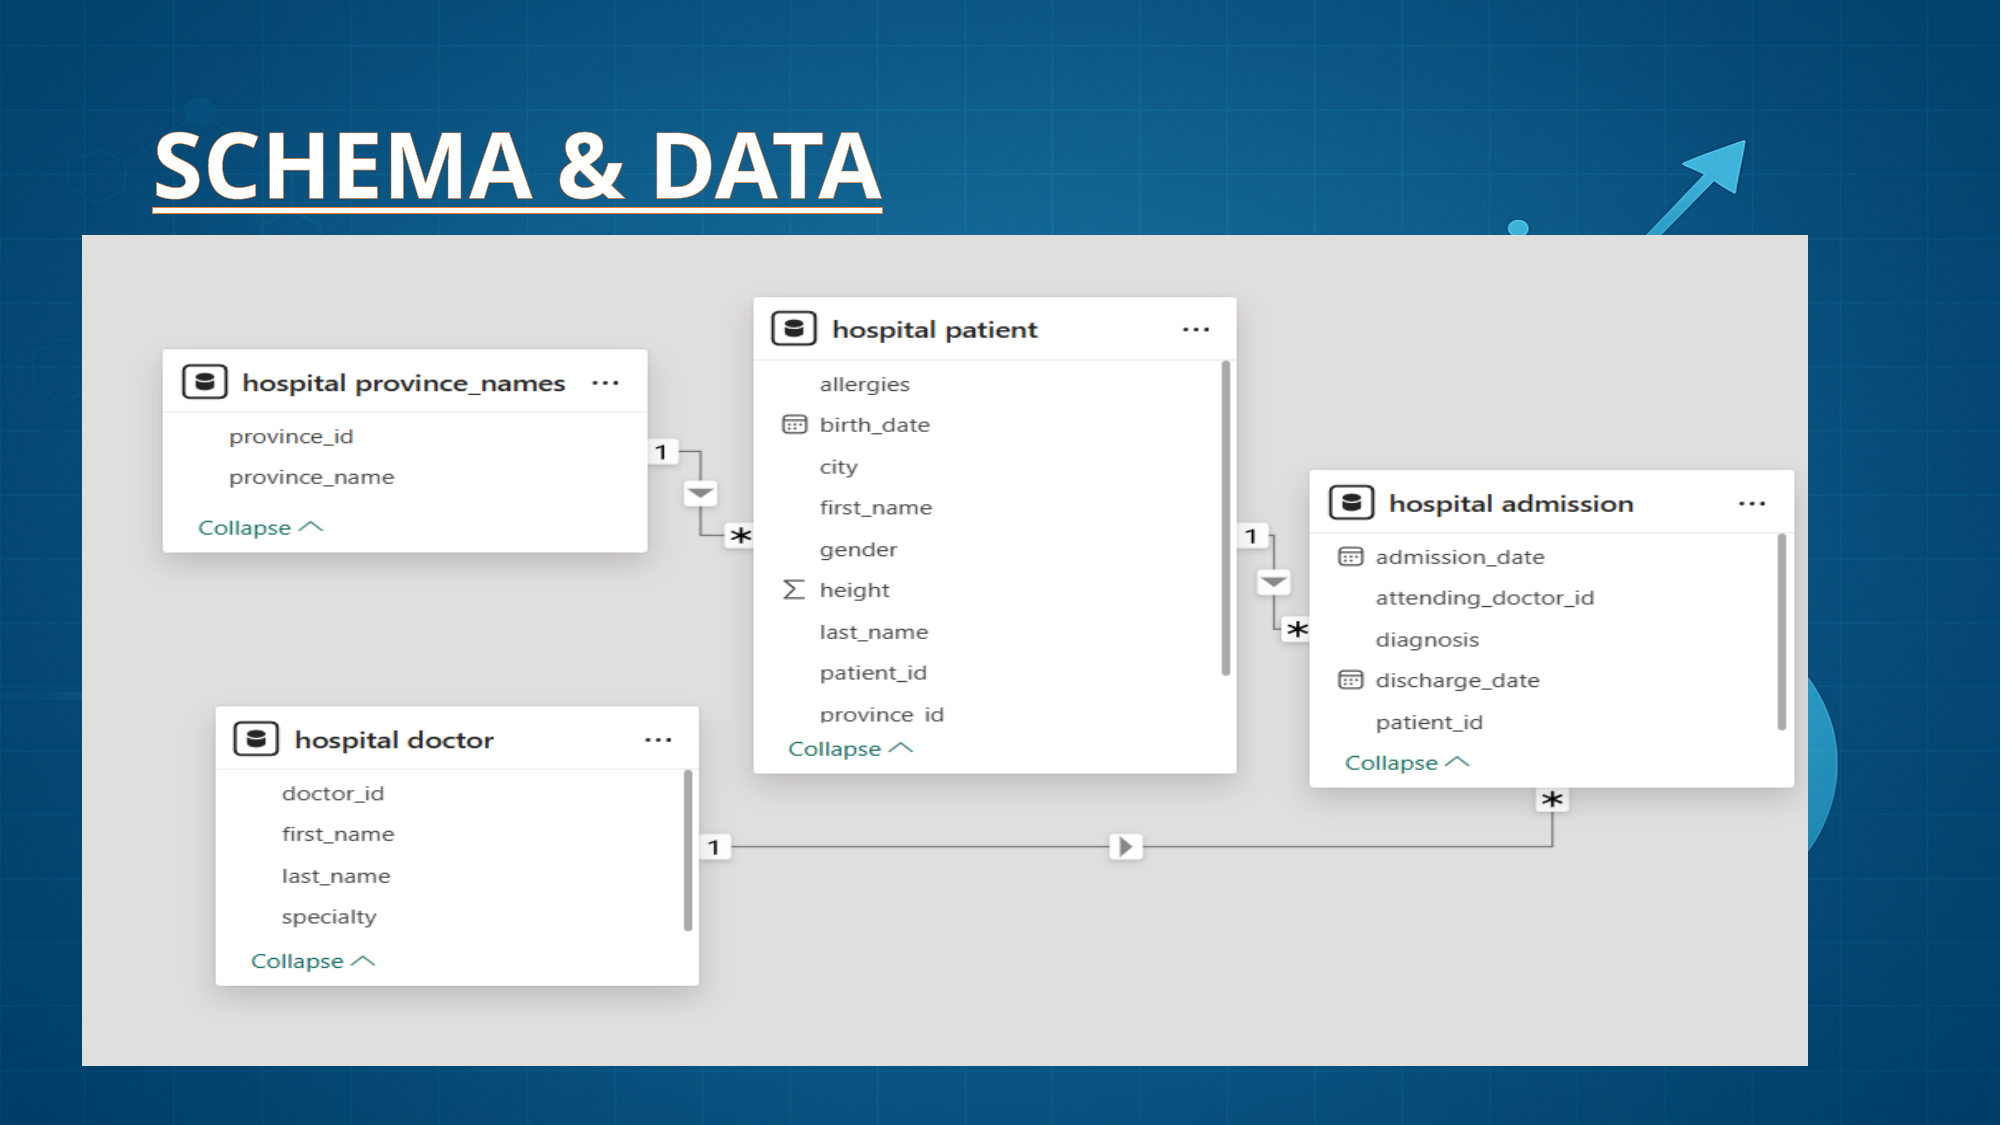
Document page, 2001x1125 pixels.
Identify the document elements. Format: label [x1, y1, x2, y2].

list [82, 235, 1808, 1066]
picture [0, 0, 2000, 1125]
